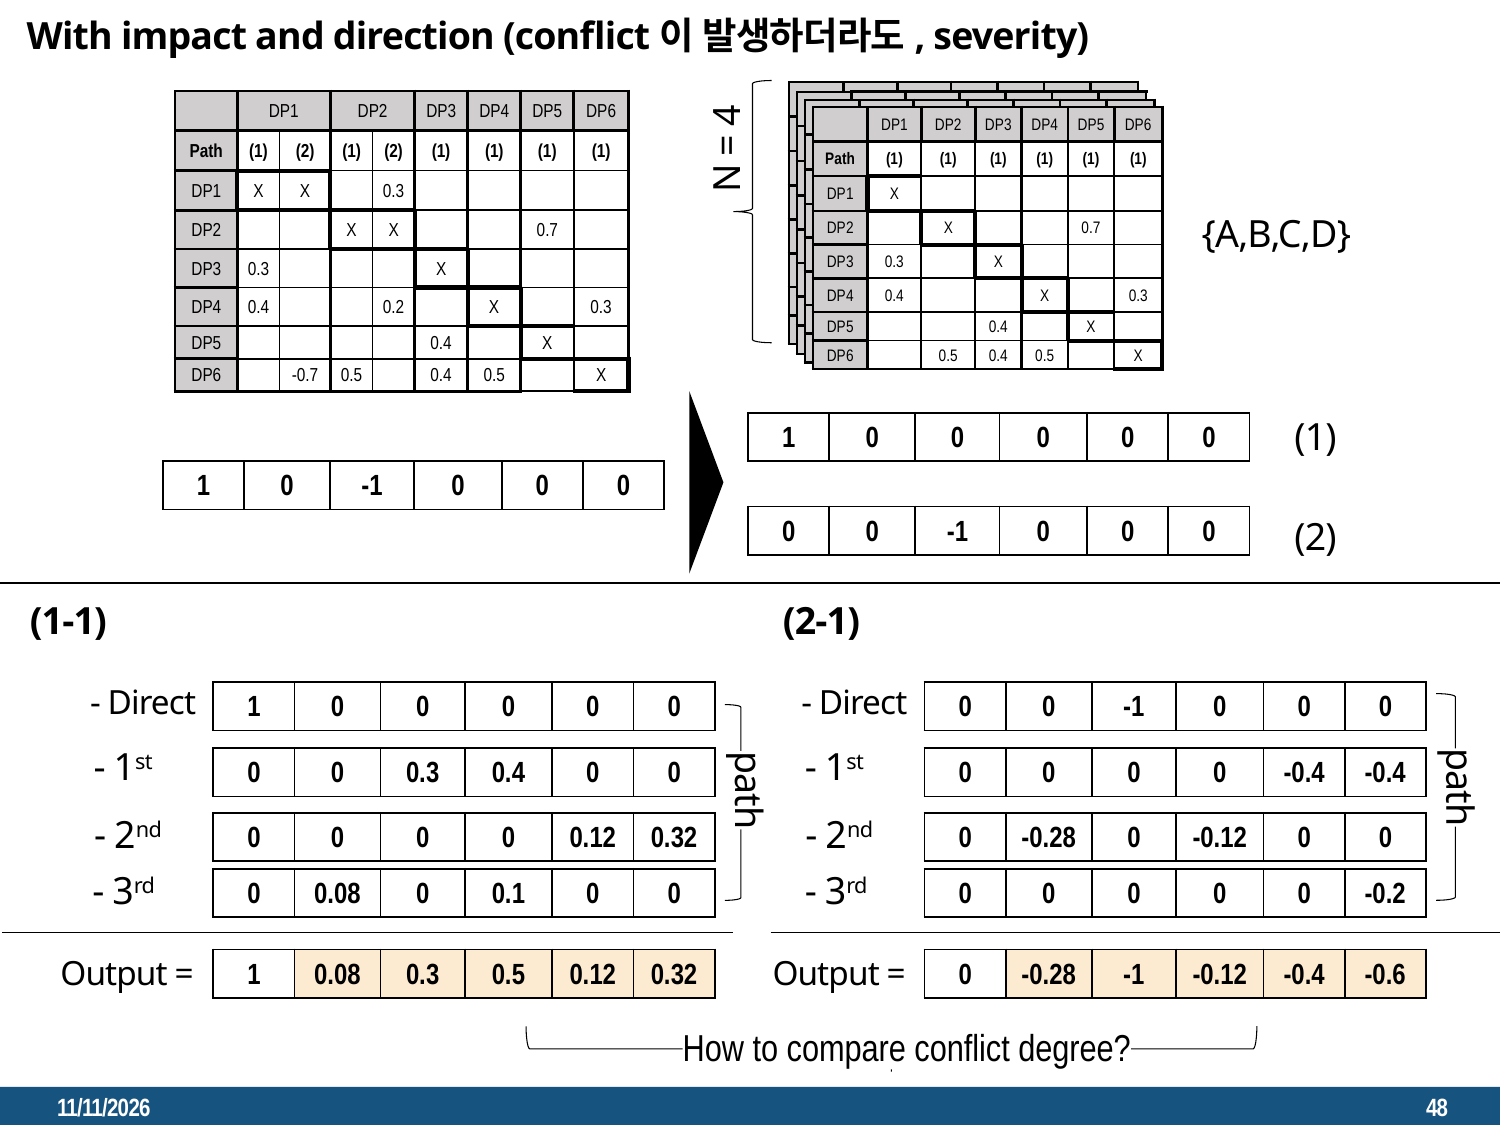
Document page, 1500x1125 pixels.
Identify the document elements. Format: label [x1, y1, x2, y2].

table_cell [575, 132, 627, 170]
table_cell [469, 211, 519, 248]
table_cell [790, 221, 796, 252]
table_header [1177, 870, 1263, 916]
table_header [553, 749, 633, 796]
table_header [1169, 414, 1249, 460]
table_header [214, 870, 294, 916]
table_cell [806, 273, 812, 304]
table_cell [798, 264, 804, 295]
table_cell [1069, 143, 1113, 175]
table_cell [416, 171, 466, 209]
table_cell [814, 313, 866, 339]
table_cell [332, 251, 372, 287]
table_header [415, 462, 501, 509]
table_header [1015, 101, 1059, 106]
text_box [688, 390, 725, 574]
table_header [952, 83, 996, 90]
table_cell [1024, 280, 1066, 310]
table_header [466, 749, 551, 796]
table_header [1346, 870, 1425, 916]
table_cell [239, 360, 279, 390]
table_cell [575, 250, 627, 287]
table_header [1007, 950, 1091, 997]
table_header [522, 92, 572, 129]
text_box [702, 104, 748, 193]
table_cell [239, 288, 279, 325]
table_cell [373, 360, 413, 390]
table_header [214, 950, 294, 997]
table_header [1023, 108, 1067, 140]
table_header [814, 108, 866, 140]
table_header [1346, 749, 1425, 796]
table_header [925, 683, 1005, 730]
table_cell [814, 143, 866, 175]
text_box [733, 79, 772, 344]
table_header [634, 950, 714, 997]
table_header [1093, 814, 1175, 860]
table_header [861, 101, 912, 106]
table_cell [790, 255, 796, 286]
table_cell [280, 288, 329, 325]
table_cell [523, 288, 573, 324]
table_cell [1115, 245, 1161, 277]
table_header [806, 101, 858, 133]
table_header [1177, 814, 1263, 860]
table_cell [239, 327, 279, 358]
table_cell [922, 143, 974, 175]
table_cell [976, 280, 1020, 311]
table_cell [814, 177, 865, 210]
table_cell [280, 212, 328, 248]
table_header [845, 83, 896, 91]
table_header [1177, 950, 1263, 997]
table_cell [798, 197, 804, 228]
table_cell [417, 251, 466, 285]
table_cell [176, 327, 236, 357]
table_cell [923, 213, 973, 243]
table_cell [1115, 279, 1161, 311]
text_box [1294, 512, 1337, 558]
table_cell [1070, 314, 1113, 339]
table_header [245, 462, 329, 509]
text_box [94, 811, 172, 857]
table_header [1264, 683, 1344, 730]
table_header [1108, 101, 1153, 106]
table_cell [373, 171, 413, 208]
table_header [1116, 108, 1161, 140]
table_cell [1069, 177, 1113, 210]
table_header [416, 92, 466, 129]
table_cell [869, 313, 920, 340]
table_header [1093, 749, 1175, 796]
table_cell [416, 360, 466, 390]
table_header [634, 683, 714, 730]
table_cell [798, 327, 804, 353]
table_cell [922, 247, 973, 277]
table_cell [922, 279, 974, 311]
table_header [214, 814, 294, 860]
table_header [830, 507, 914, 554]
table_header [295, 814, 380, 860]
table_cell [417, 211, 466, 247]
table_cell [176, 250, 236, 286]
table_header [907, 93, 958, 99]
table_cell [469, 360, 519, 390]
table_cell [798, 231, 804, 262]
table_header [1007, 683, 1091, 730]
table_cell [976, 143, 1020, 175]
table_cell [1115, 343, 1160, 367]
table_cell [373, 212, 413, 247]
table_cell [976, 177, 1020, 210]
text_box [782, 596, 861, 642]
table_cell [790, 152, 796, 184]
table_cell [332, 327, 372, 358]
table_cell [416, 327, 466, 358]
table_cell [373, 132, 413, 170]
text_box [724, 704, 773, 901]
table_header [295, 950, 380, 997]
table_cell [1023, 212, 1067, 244]
table_cell [806, 239, 812, 270]
text_box [805, 811, 884, 857]
table_header [969, 101, 1012, 106]
table_cell [332, 360, 372, 390]
table_header [999, 83, 1043, 90]
table_cell [1115, 313, 1161, 339]
table_header [961, 93, 1004, 99]
table_header [1000, 414, 1086, 460]
table_cell [977, 212, 1020, 243]
table_cell [470, 250, 519, 285]
table_cell [869, 213, 919, 244]
table_cell [332, 132, 372, 170]
text_box [772, 952, 907, 993]
table_cell [239, 250, 279, 287]
table_cell [922, 177, 974, 209]
table_cell [869, 279, 920, 311]
table_cell [814, 342, 866, 368]
slide_number [1125, 1086, 1464, 1125]
table_header [1088, 414, 1167, 460]
table_cell [239, 173, 279, 208]
table_header [749, 414, 828, 460]
table_header [830, 414, 914, 460]
table_cell [1069, 343, 1113, 368]
table_cell [575, 171, 627, 209]
table_header [295, 749, 380, 796]
table_cell [790, 288, 796, 314]
table_cell [575, 288, 627, 325]
table_cell [239, 212, 279, 248]
table_header [503, 462, 582, 509]
table_header [1007, 749, 1091, 796]
table_cell [798, 127, 804, 160]
table_cell [806, 136, 812, 168]
table_header [977, 108, 1020, 140]
table_cell [1023, 177, 1067, 210]
table_header [1061, 101, 1105, 106]
table_cell [1115, 177, 1161, 210]
table_cell [1115, 212, 1161, 244]
table_cell [976, 313, 1020, 340]
table_header [1169, 507, 1249, 554]
table_header [1177, 683, 1263, 730]
table_header [381, 950, 464, 997]
table_cell [280, 173, 328, 208]
table_header [1093, 950, 1175, 997]
table_header [1053, 93, 1097, 99]
text_box [1201, 209, 1352, 255]
table_header [1264, 749, 1344, 796]
table_cell [469, 171, 519, 209]
text_box [92, 866, 156, 913]
table_header [214, 683, 294, 730]
table_cell [373, 327, 413, 358]
table_cell [176, 360, 236, 390]
table_header [1346, 814, 1425, 860]
table_header [295, 683, 380, 730]
text_box [525, 1024, 1258, 1072]
table_header [381, 814, 464, 860]
table_cell [869, 245, 920, 277]
table_cell [806, 335, 812, 361]
table_cell [176, 289, 236, 325]
table_header [381, 683, 464, 730]
table_header [553, 683, 633, 730]
table_cell [416, 290, 466, 325]
table_header [925, 814, 1005, 860]
table_header [466, 950, 551, 997]
table_cell [1024, 245, 1067, 276]
text_box [26, 11, 1090, 57]
table_header [584, 462, 663, 509]
table_cell [806, 171, 812, 203]
text_box [804, 866, 878, 913]
table_cell [977, 247, 1020, 276]
table_header [553, 950, 633, 997]
table_cell [280, 360, 329, 390]
table_header [466, 683, 551, 730]
table_cell [470, 290, 519, 324]
text_box [90, 681, 197, 722]
table_cell [1023, 341, 1067, 368]
table_header [790, 83, 842, 115]
table_header [899, 83, 950, 90]
table_header [916, 507, 999, 554]
text_box [29, 596, 108, 642]
table_header [1093, 683, 1175, 730]
table_cell [806, 205, 812, 236]
table_cell [870, 178, 920, 209]
text_box [1436, 693, 1484, 901]
table_header [1264, 814, 1344, 860]
table_header [1346, 950, 1425, 997]
table_cell [522, 132, 573, 170]
text_box [804, 743, 874, 789]
table_header [469, 92, 519, 129]
table_cell [806, 306, 812, 332]
table_cell [869, 143, 920, 174]
table_cell [416, 132, 466, 170]
table_cell [522, 250, 573, 287]
table_header [331, 462, 413, 509]
table_header [176, 92, 236, 129]
table_header [164, 462, 243, 509]
table_header [1007, 814, 1091, 860]
table_header [575, 92, 627, 129]
text_box [1294, 412, 1337, 458]
table_header [634, 749, 714, 796]
table_cell [469, 328, 519, 358]
table_header [1045, 83, 1089, 90]
table_header [1100, 93, 1145, 99]
table_header [869, 108, 920, 140]
table_header [1264, 870, 1344, 916]
table_header [798, 93, 850, 125]
table_cell [280, 132, 329, 169]
table_header [466, 870, 551, 916]
table_cell [239, 132, 279, 169]
table_cell [332, 212, 372, 247]
table_cell [176, 132, 236, 169]
table_cell [869, 341, 920, 368]
table_cell [522, 171, 573, 209]
table_cell [522, 361, 573, 390]
table_header [925, 950, 1005, 997]
table_cell [790, 317, 796, 343]
table_header [1007, 93, 1051, 99]
table_cell [1115, 143, 1161, 175]
table_header [634, 870, 714, 916]
table_cell [332, 288, 372, 325]
text_box [93, 743, 163, 789]
table_header [239, 92, 329, 129]
table_cell [790, 187, 796, 218]
table_cell [814, 212, 866, 243]
table_cell [976, 341, 1020, 368]
table_header [1069, 108, 1113, 140]
table_cell [1023, 314, 1066, 340]
table_header [553, 870, 633, 916]
table_header [749, 507, 828, 554]
table_cell [176, 172, 235, 209]
text_box [60, 952, 194, 993]
table_header [923, 108, 974, 140]
table_header [916, 414, 999, 460]
table_header [1088, 507, 1167, 554]
table_cell [373, 251, 413, 287]
table_cell [575, 211, 627, 248]
table_header [466, 814, 551, 860]
table_cell [798, 162, 804, 194]
table_cell [790, 118, 796, 150]
table_header [553, 814, 633, 860]
table_header [381, 749, 464, 796]
table_cell [469, 132, 519, 170]
table_cell [798, 298, 804, 324]
table_header [1092, 83, 1137, 90]
table_header [381, 870, 464, 916]
table_header [1264, 950, 1344, 997]
table_header [1177, 749, 1263, 796]
table_cell [575, 327, 627, 357]
table_header [853, 93, 904, 99]
table_cell [1070, 279, 1113, 310]
table_cell [575, 361, 626, 389]
table_cell [1069, 245, 1113, 277]
table_cell [814, 246, 866, 277]
table_cell [280, 327, 329, 358]
table_cell [922, 341, 974, 368]
table_header [915, 101, 966, 106]
table_cell [280, 250, 329, 287]
table_header [332, 92, 413, 129]
table_cell [814, 280, 866, 311]
table_cell [922, 313, 974, 340]
table_header [214, 749, 294, 796]
table_cell [176, 212, 236, 248]
table_cell [523, 328, 573, 357]
table_cell [332, 171, 372, 208]
table_header [295, 870, 380, 916]
table_header [634, 814, 714, 860]
table_cell [1023, 143, 1067, 175]
text_box [801, 681, 908, 722]
table_header [925, 749, 1005, 796]
table_header [1000, 507, 1086, 554]
slide_number [42, 1086, 380, 1125]
table_cell [1069, 212, 1113, 244]
table_header [1093, 870, 1175, 916]
table_header [925, 870, 1005, 916]
table_cell [373, 288, 413, 325]
table_header [1346, 683, 1425, 730]
table_cell [522, 211, 573, 248]
table_header [1007, 870, 1091, 916]
